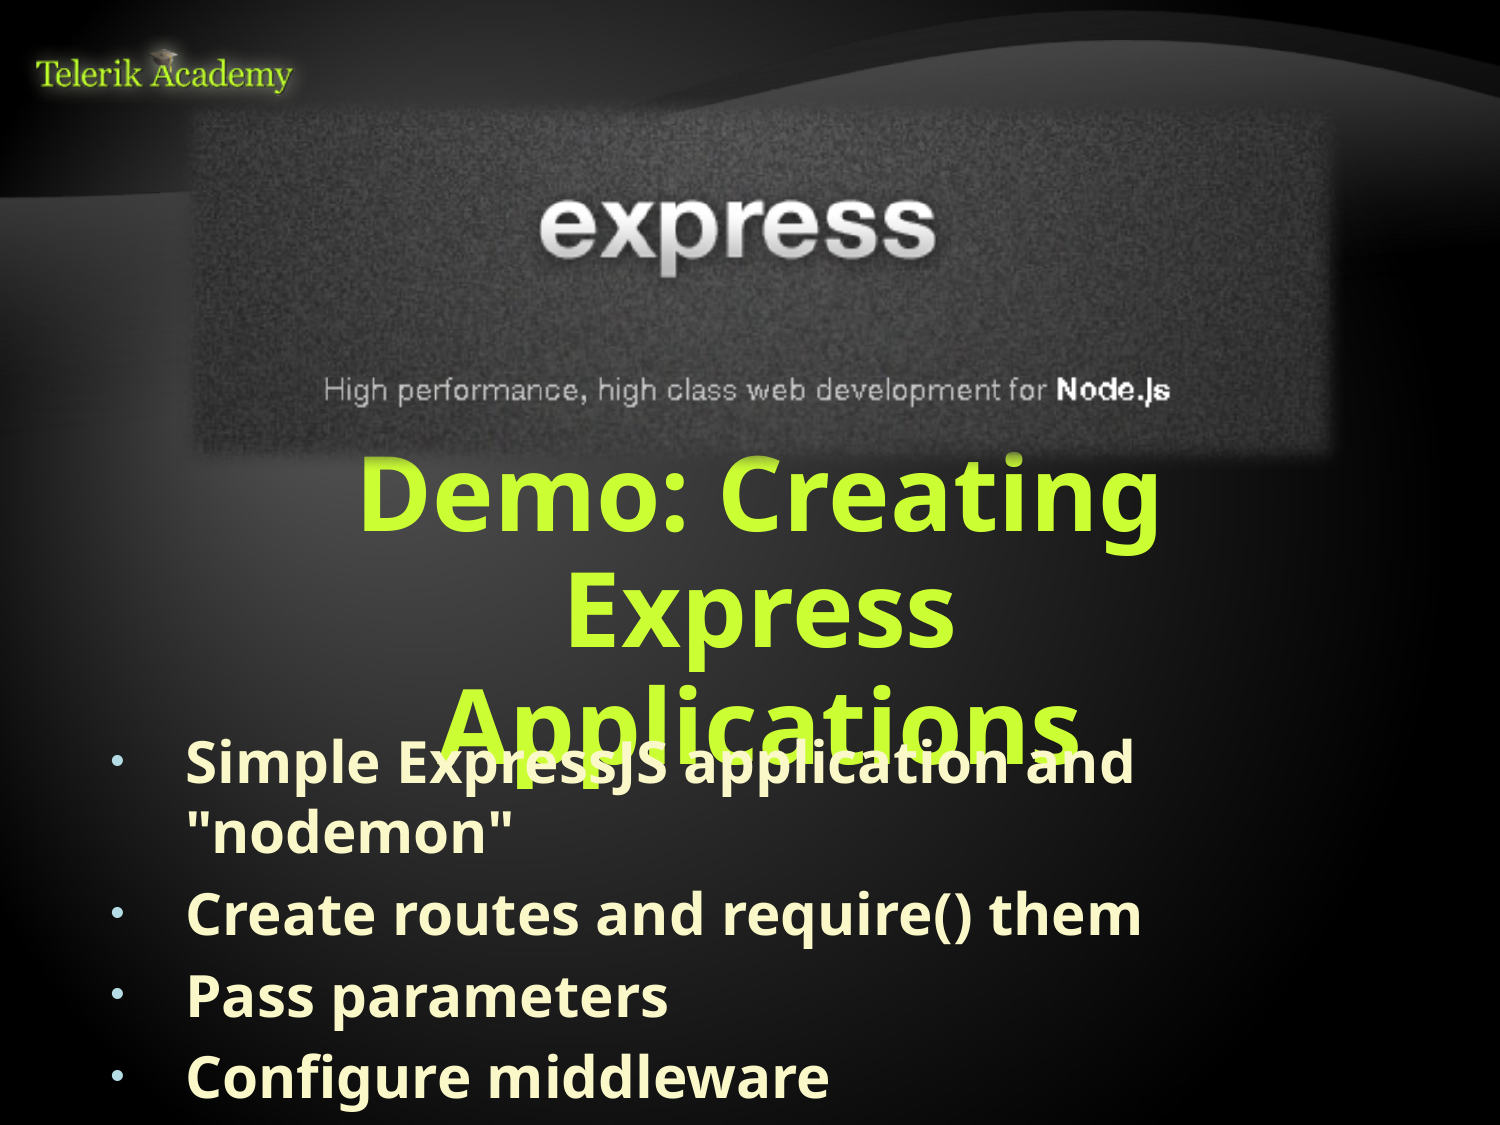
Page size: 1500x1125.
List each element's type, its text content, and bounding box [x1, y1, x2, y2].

title Demo: Creating Express Applications [261, 481, 1260, 746]
subtitle Simple ExpressJS application and "nodemon" Create routes and require() them Pass parameters Configure middleware [110, 750, 1411, 1086]
picture [0, 0, 1500, 1125]
